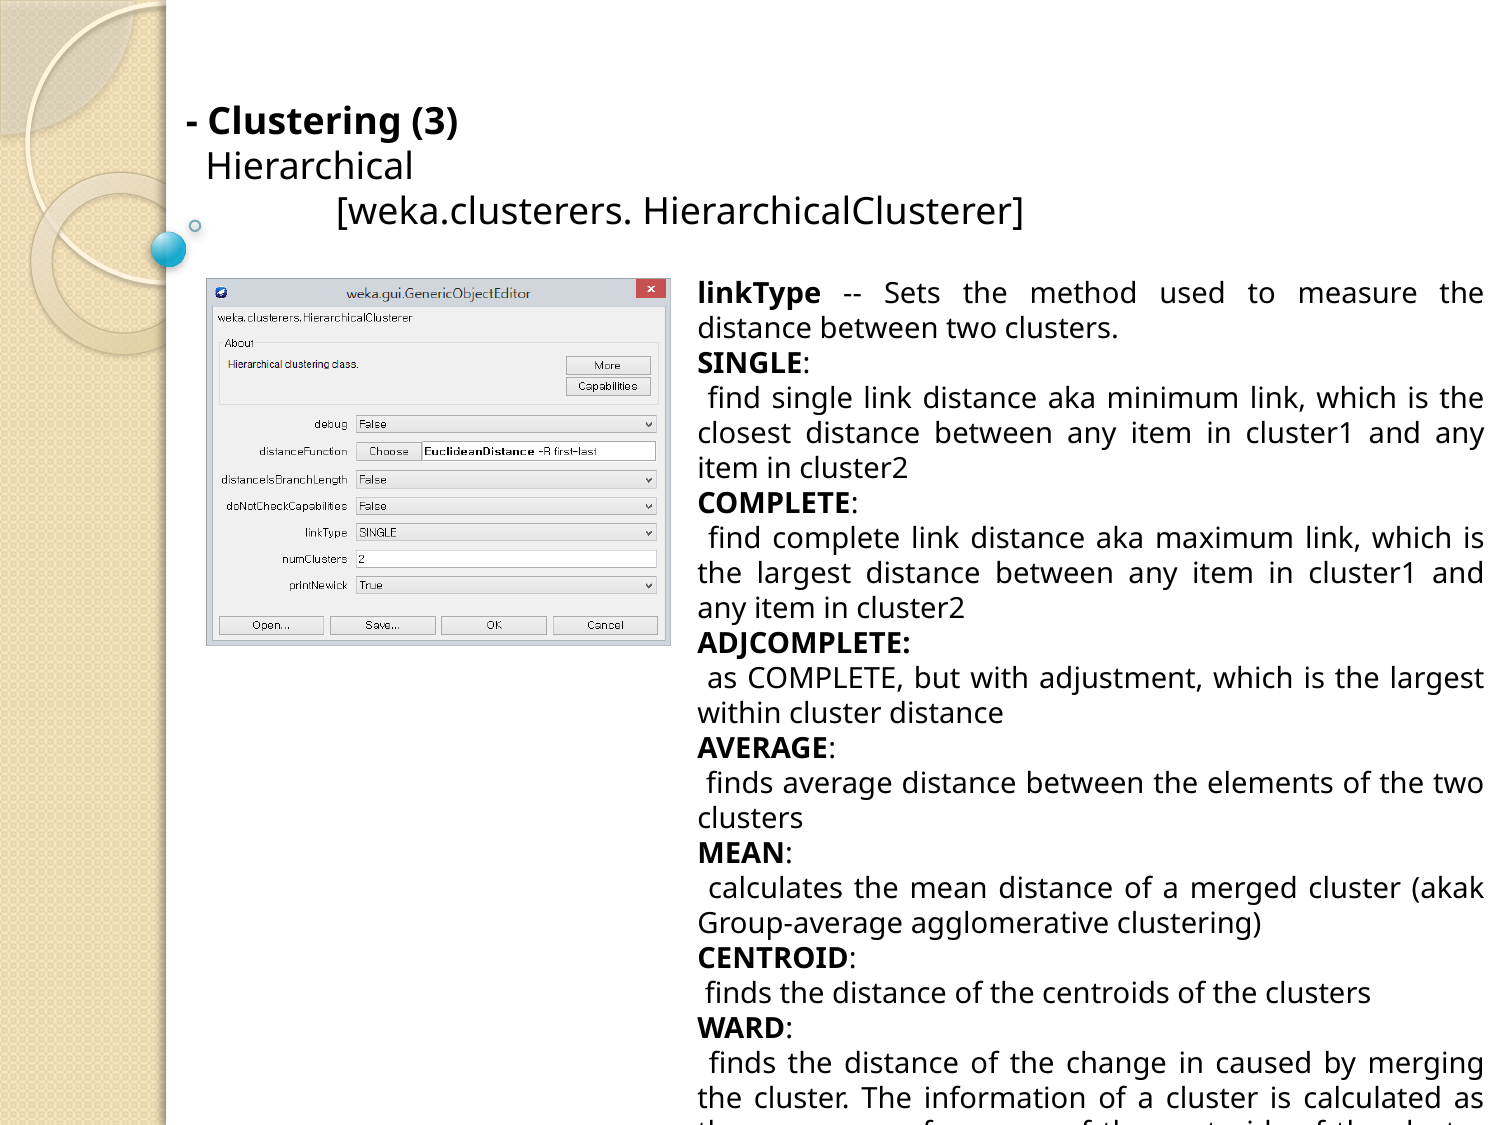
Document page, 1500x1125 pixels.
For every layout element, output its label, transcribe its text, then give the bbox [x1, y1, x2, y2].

text_box - Clustering (3) Hierarchical [weka.clusterers. HierarchicalClusterer] [171, 89, 1392, 330]
picture [206, 278, 671, 646]
text_box linkType -- Sets the method used to measure the distance between two clusters. SINGLE: find single link distance aka minimum link, which is the closest distance between any item in cluster1 and any item in cluster2 COMPLETE: find complete link distance aka maximum link, which is the largest distance between any item in cluster1 and any item in cluster2 ADJCOMPLETE: as COMPLETE, but with adjustment, which is the largest within cluster distance AVERAGE: finds average distance between the elements of the two clusters MEAN: calculates the mean distance of a merged cluster (akak Group-average agglomerative clustering) CENTROID: finds the distance of the centroids of the clusters WARD: finds the distance of the change in caused by merging the cluster. The information of a cluster is calculated as the error sum of squares of the centroids of the cluster and its members. NEIGHBOR_JOINING use neighbor joining algorithm. [682, 267, 1500, 1125]
